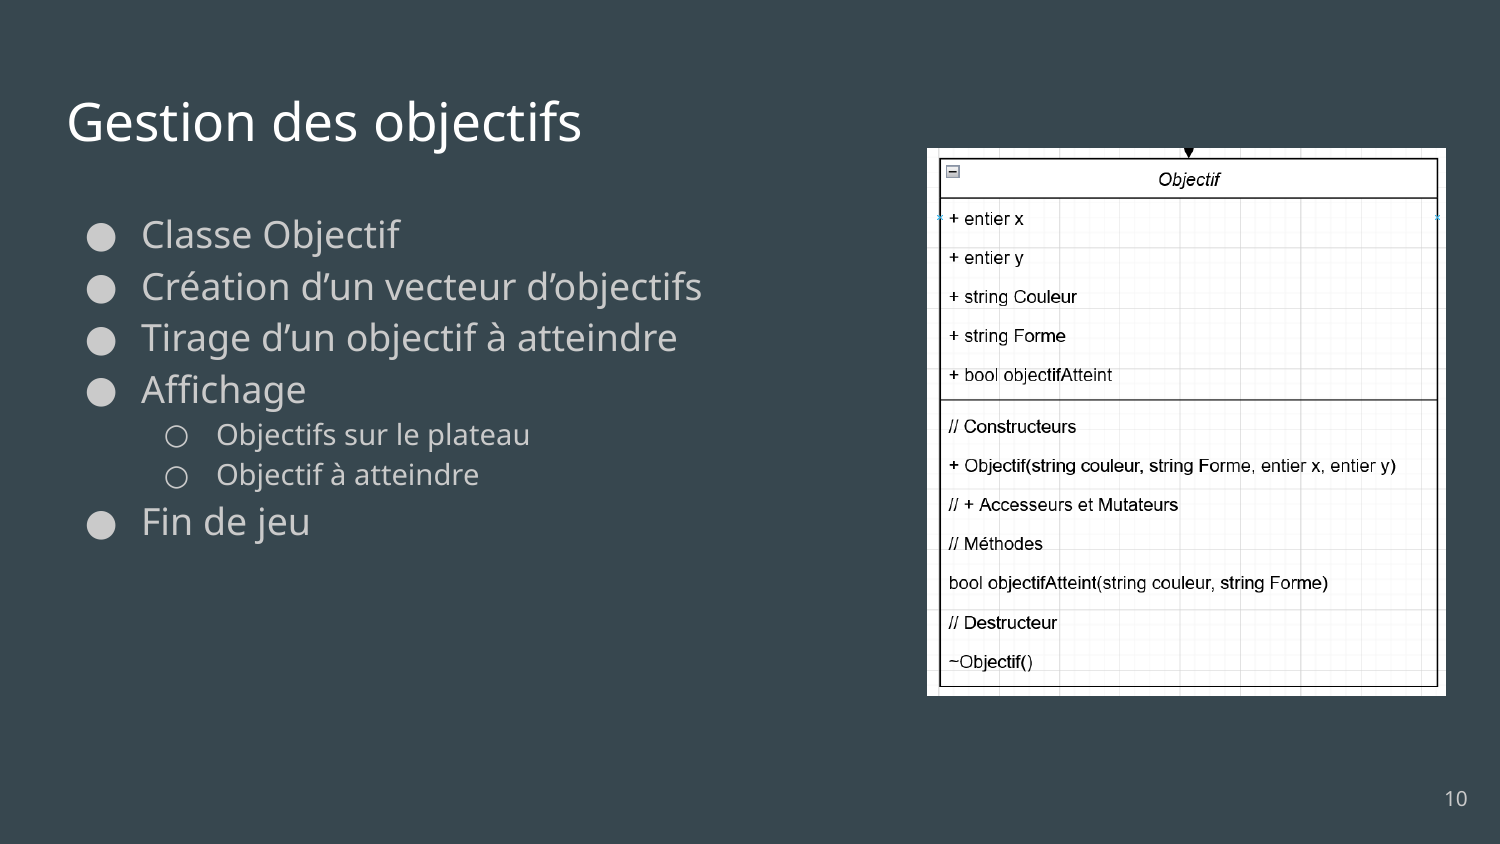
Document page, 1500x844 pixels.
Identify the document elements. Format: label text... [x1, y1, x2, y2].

slide_number ‹#› [1392, 767, 1483, 833]
title Gestion des objectifs [51, 72, 1449, 167]
picture [926, 148, 1446, 696]
list Classe Objectif Création d’un vecteur d’objectifs Tirage d’un objectif à atteindre Affichage Objectifs sur le plateau Objectif à atteindre Fin de jeu [51, 189, 1449, 750]
